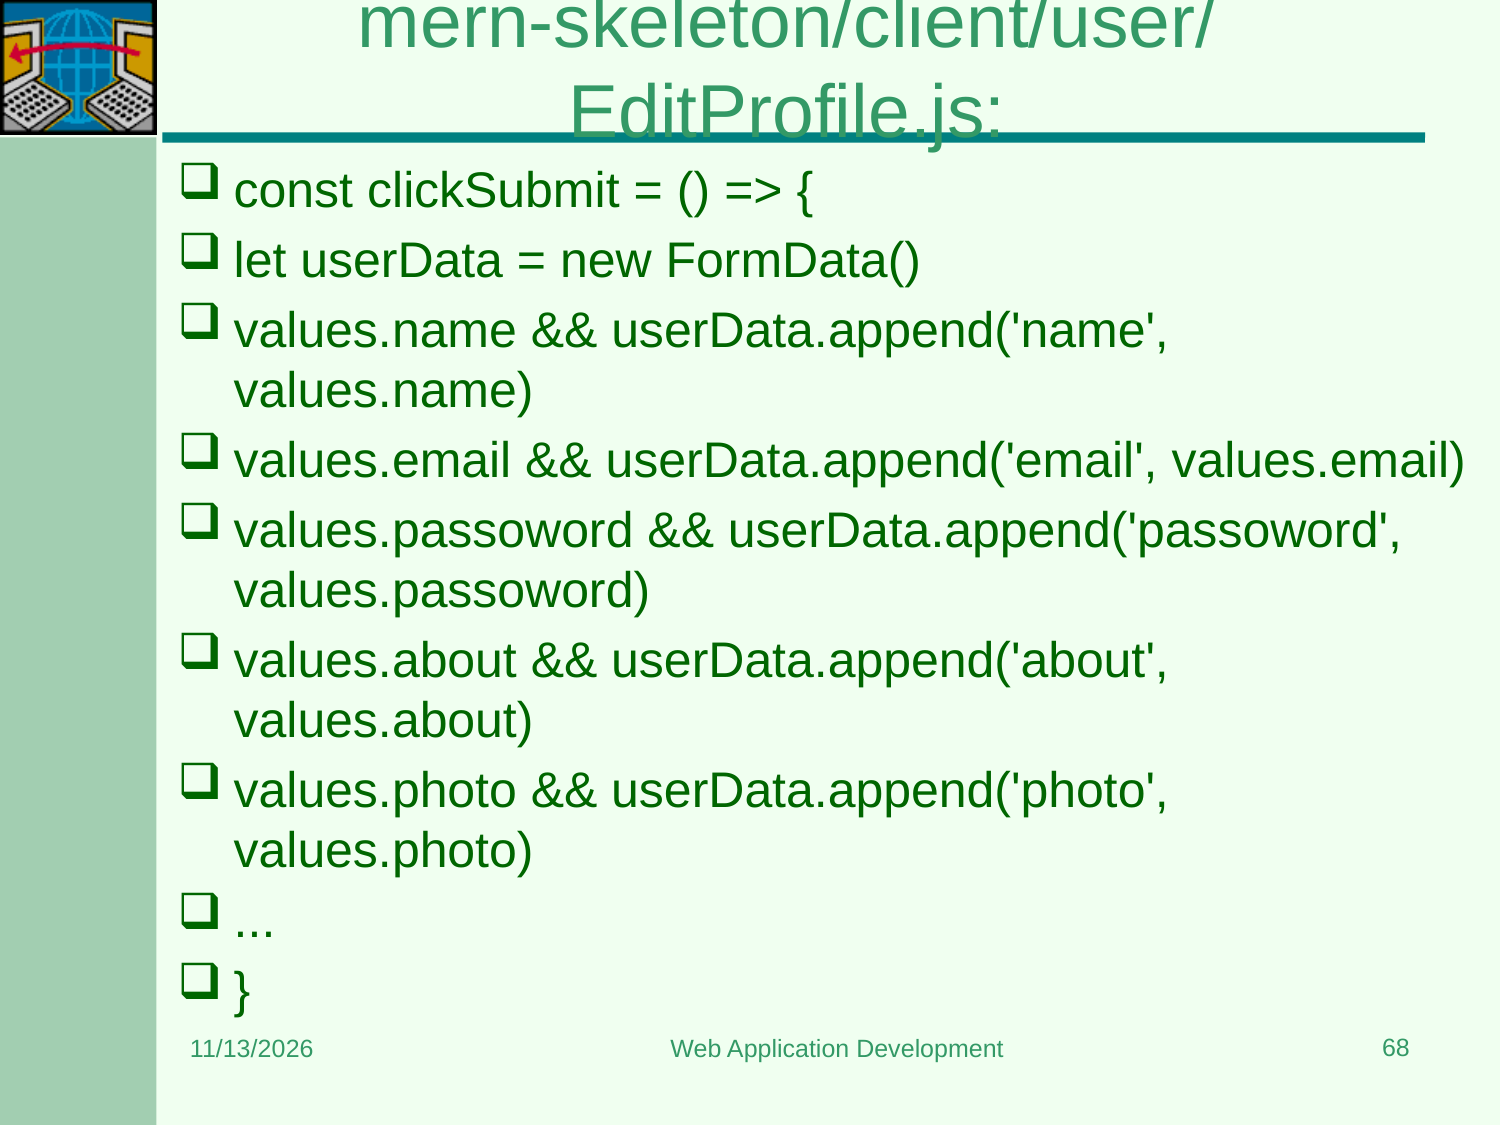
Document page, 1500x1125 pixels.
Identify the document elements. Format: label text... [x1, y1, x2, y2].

picture [0, 0, 157, 135]
footer Web Application Development [462, 1024, 1213, 1104]
slide_number 68 [1237, 1024, 1426, 1103]
title mern-skeleton/client/user/EditProfile.js: [150, 0, 1425, 125]
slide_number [174, 1024, 438, 1104]
list const clickSubmit = () => { let userData = new FormData() values.name && userData.append('name', values.name) values.email && userData.append('email', values.email) values.passoword && userData.append('passoword', values.passoword) values.about && userData.append('about', values.about) values.photo && userData.append('photo', values.photo) ... } [162, 149, 1488, 1013]
